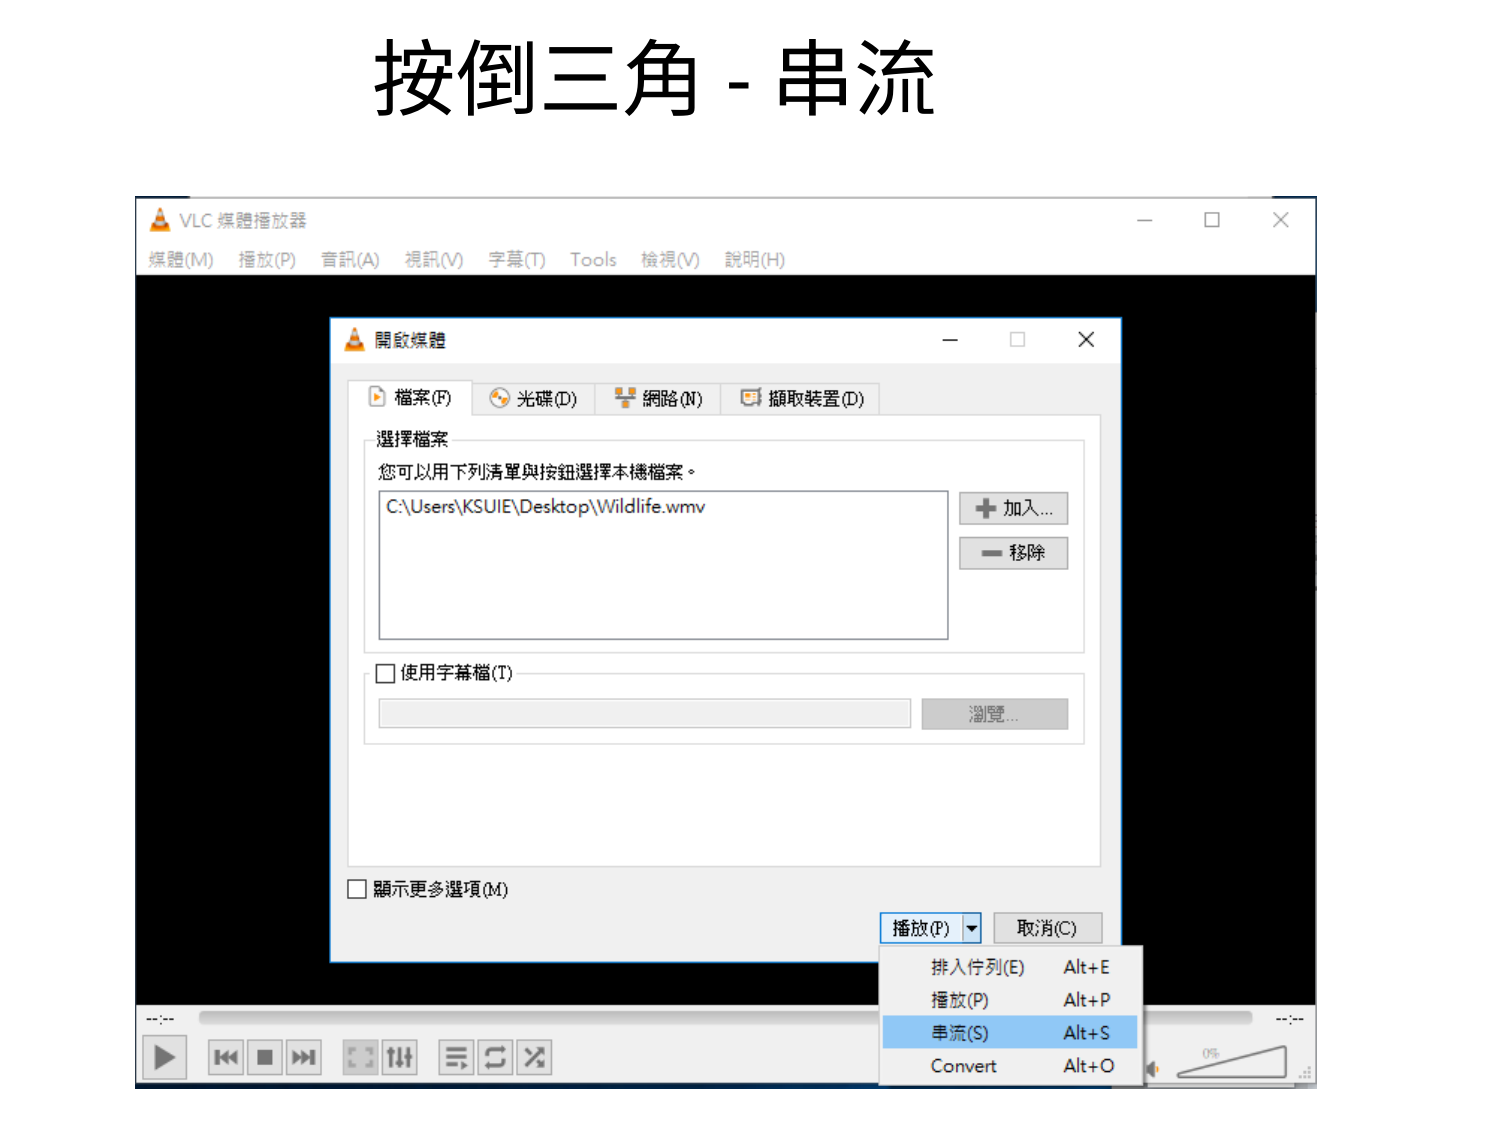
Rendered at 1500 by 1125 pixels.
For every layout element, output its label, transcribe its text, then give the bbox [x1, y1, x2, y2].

picture [135, 195, 1318, 1090]
text_box 按倒三角-串流 [135, 19, 1176, 134]
